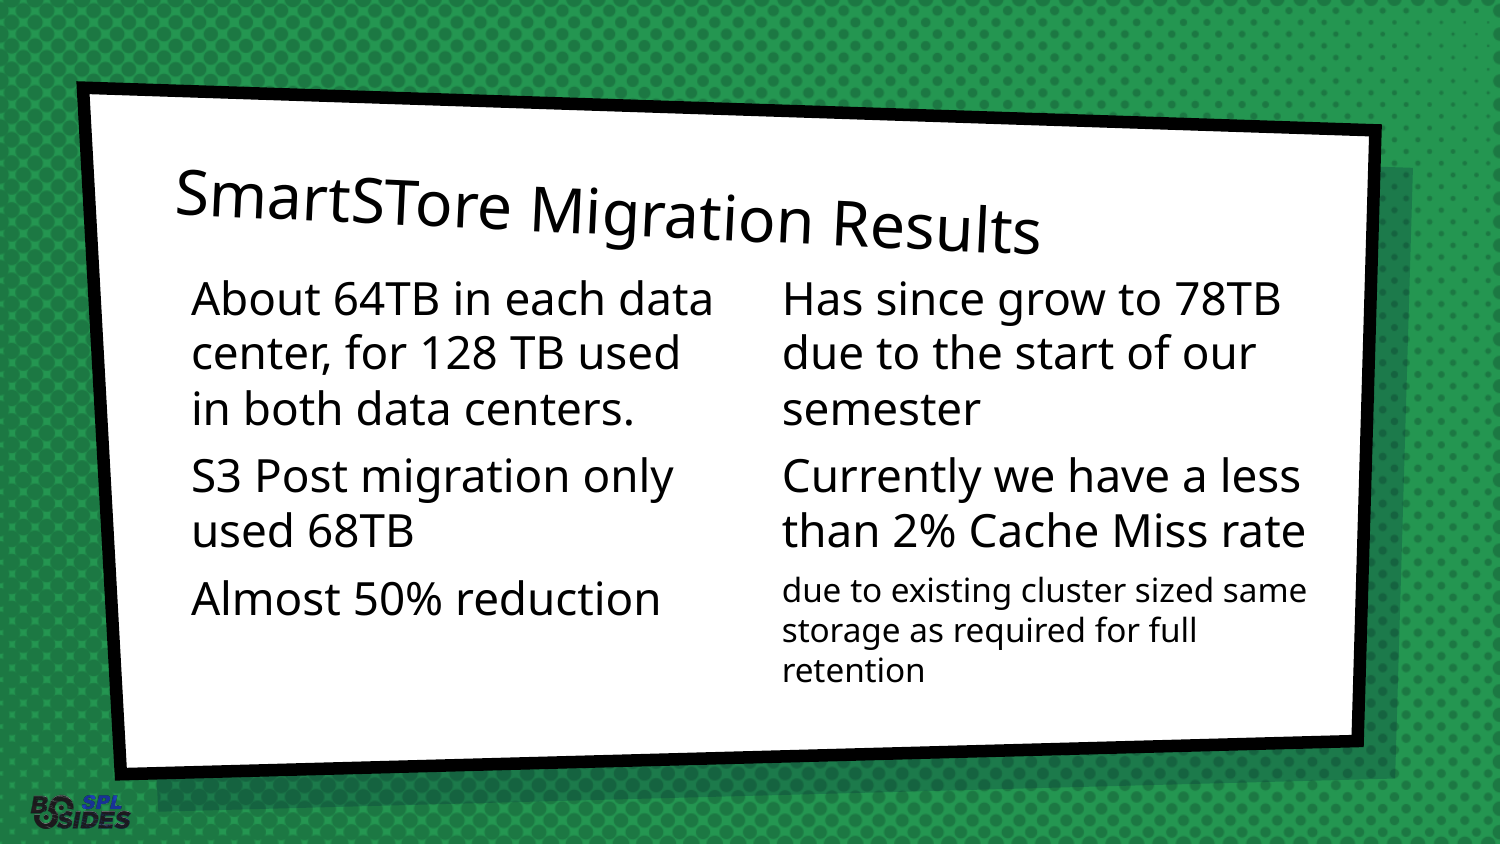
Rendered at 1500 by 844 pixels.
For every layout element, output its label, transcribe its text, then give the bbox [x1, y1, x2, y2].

picture [0, 788, 173, 835]
list About 64TB in each data center, for 128 TB used in both data centers. S3 Post migration only used 68TB Almost 50% reduction [176, 254, 734, 692]
list Has since grow to 78TB due to the start of our semester Currently we have a less than 2% Cache Miss rate due to existing cluster sized same storage as required for full retention [766, 254, 1324, 692]
title SmartSTore Migration Results [157, 116, 1316, 270]
